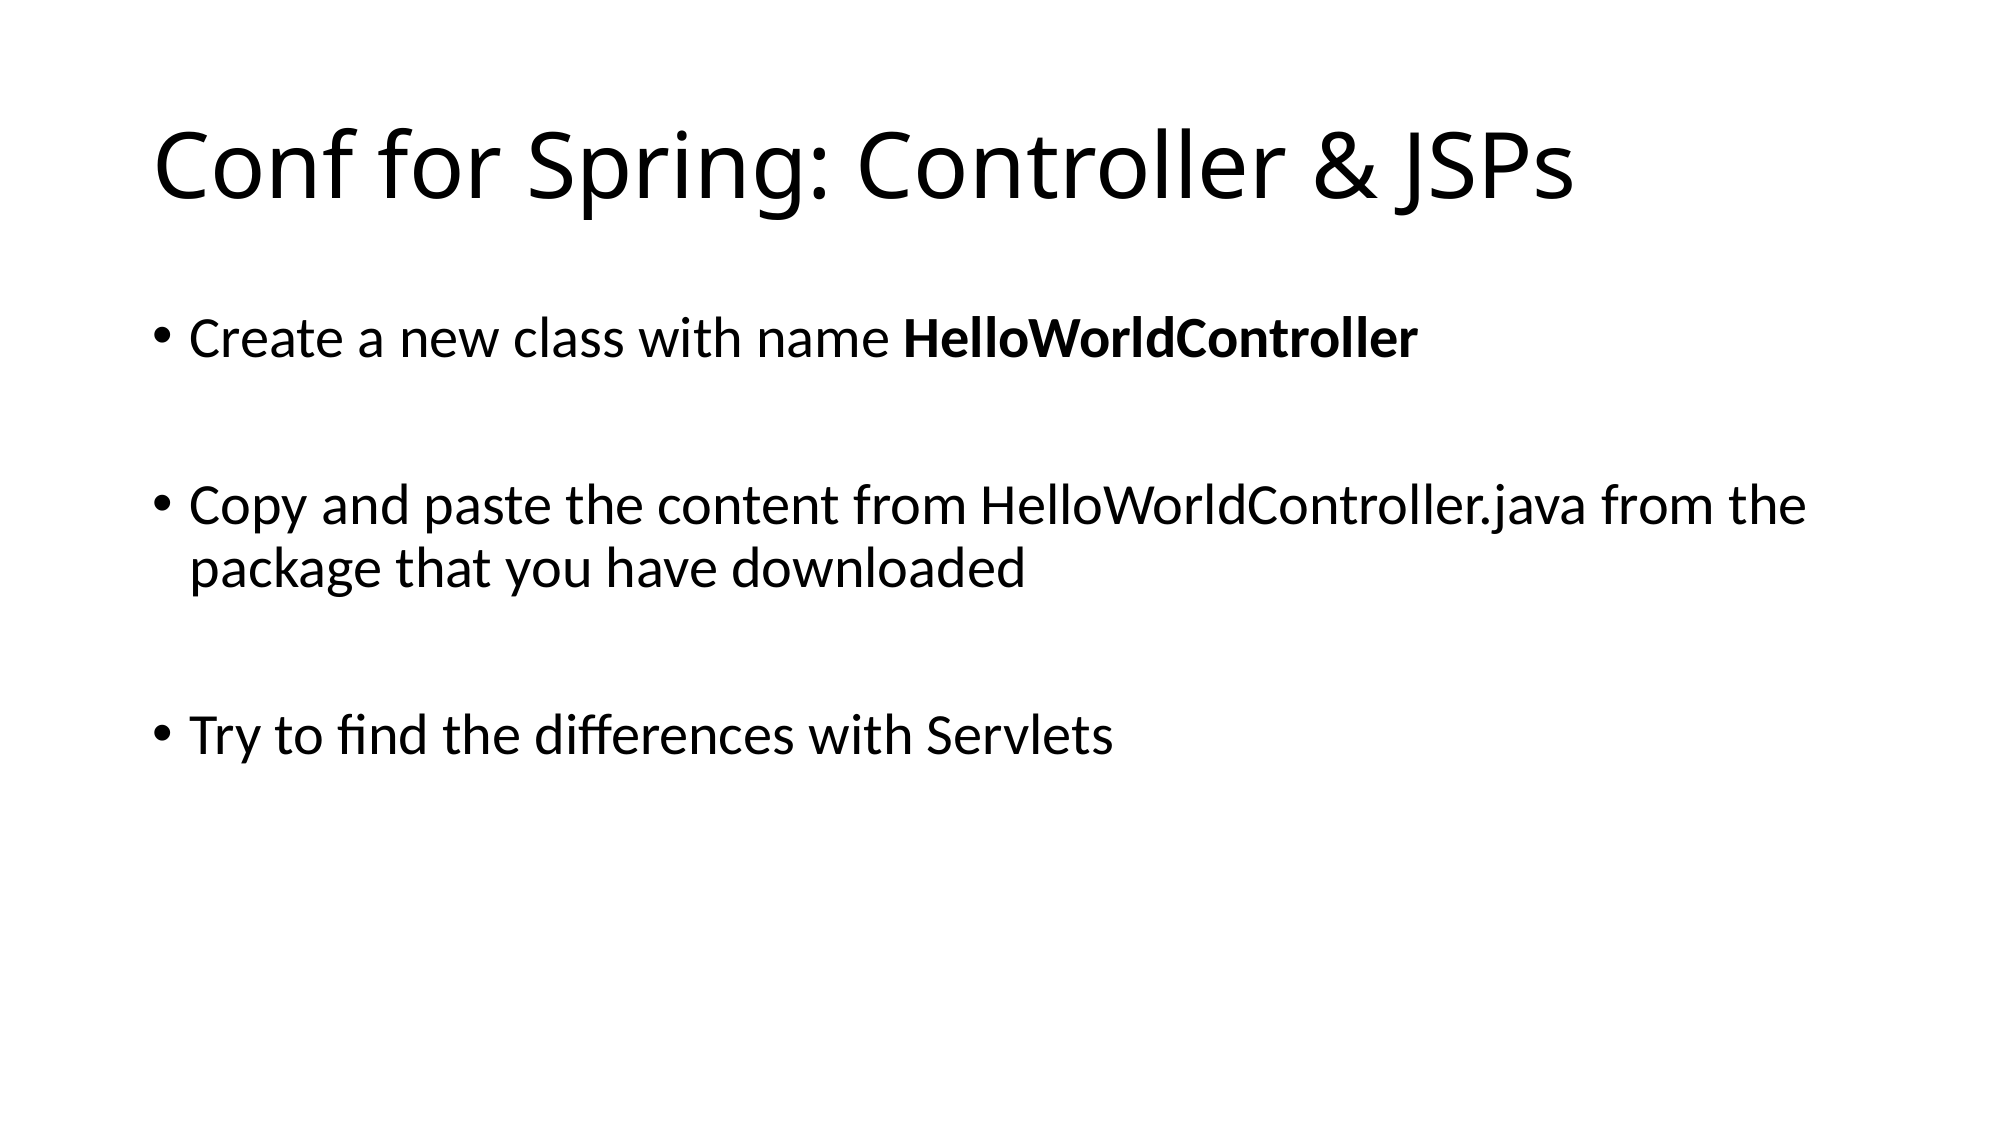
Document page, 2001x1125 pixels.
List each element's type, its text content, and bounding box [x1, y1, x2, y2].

list Create a new class with name HelloWorldController Copy and paste the content from HelloWorldController.java from the package that you have downloaded Try to find the differences with Servlets [137, 299, 1863, 1014]
title Conf for Spring: Controller & JSPs [137, 59, 1863, 278]
